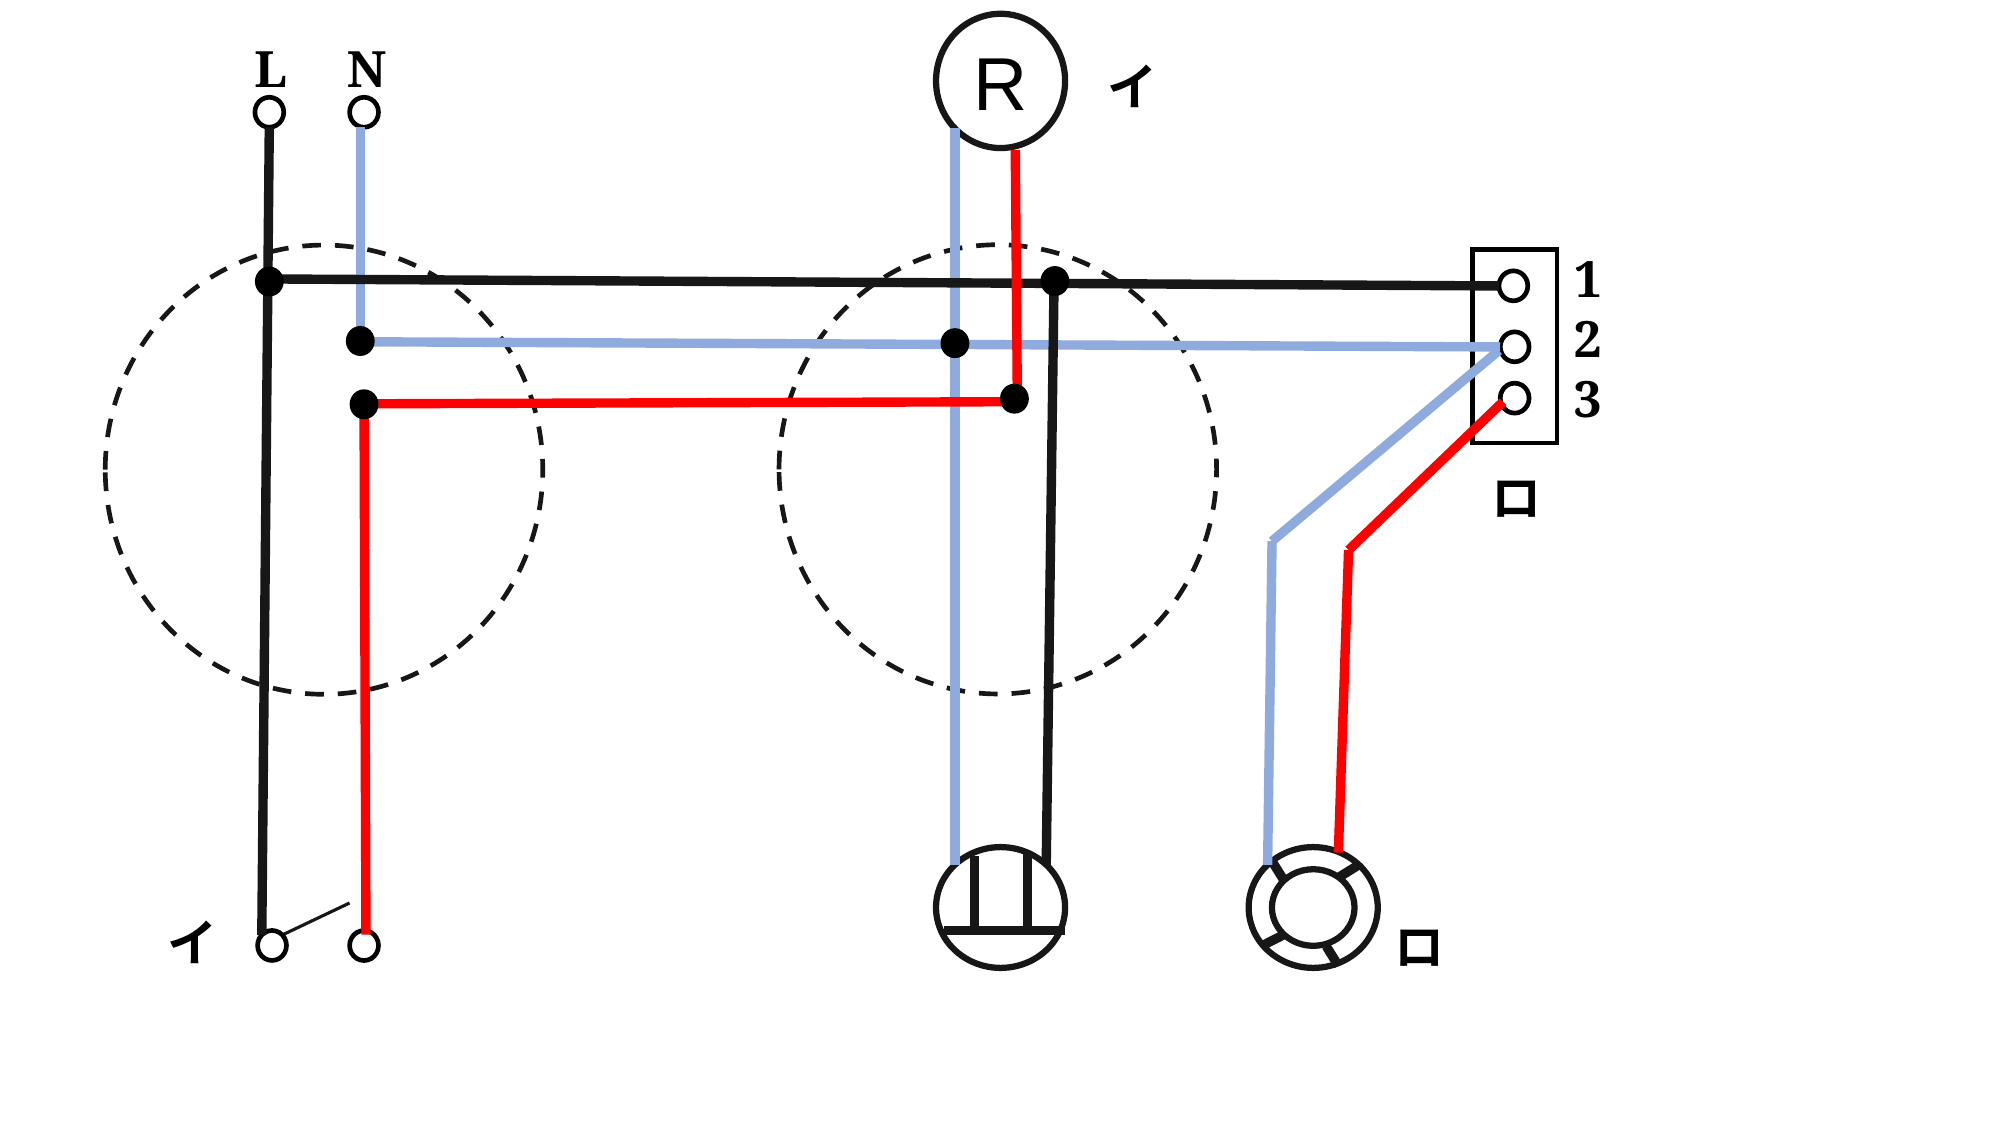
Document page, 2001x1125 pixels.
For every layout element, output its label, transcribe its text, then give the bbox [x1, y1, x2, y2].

text_box [270, 265, 285, 278]
text_box [956, 347, 970, 360]
text_box 1 2 3 [1558, 240, 1617, 436]
text_box [884, 249, 950, 278]
text_box [104, 253, 261, 685]
text_box [1498, 269, 1529, 302]
text_box [998, 382, 1030, 415]
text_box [956, 341, 1015, 347]
text_box [1039, 265, 1070, 278]
text_box [960, 350, 1046, 695]
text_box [1348, 401, 1504, 551]
text_box ロ [1504, 459, 1557, 535]
text_box N [332, 29, 402, 105]
text_box [1054, 286, 1070, 298]
text_box [270, 286, 533, 696]
text_box [1021, 245, 1115, 278]
text_box [1273, 846, 1356, 875]
text_box [960, 243, 1011, 278]
text_box [1247, 865, 1279, 943]
text_box [1500, 330, 1531, 363]
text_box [282, 902, 350, 935]
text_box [1271, 860, 1285, 881]
text_box [939, 347, 954, 360]
text_box [789, 349, 950, 397]
text_box [934, 846, 1060, 969]
text_box [344, 324, 375, 358]
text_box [1018, 341, 1046, 347]
text_box [1032, 853, 1067, 926]
text_box [348, 929, 380, 962]
text_box [1499, 382, 1531, 415]
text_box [1267, 541, 1273, 865]
text_box [256, 929, 288, 962]
text_box [1270, 868, 1356, 947]
text_box [1054, 350, 1218, 688]
text_box [1471, 249, 1558, 444]
text_box [348, 388, 380, 421]
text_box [263, 278, 1015, 286]
text_box L [239, 29, 303, 105]
text_box [273, 244, 356, 274]
text_box [778, 407, 950, 690]
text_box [261, 127, 270, 935]
text_box イ [152, 904, 233, 980]
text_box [1046, 285, 1054, 865]
text_box [369, 408, 544, 691]
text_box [1326, 946, 1339, 966]
text_box [956, 327, 971, 341]
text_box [1018, 278, 1499, 286]
text_box [1265, 939, 1333, 969]
text_box [253, 268, 261, 295]
text_box [365, 248, 436, 275]
text_box ロ [1380, 907, 1460, 983]
text_box [818, 288, 950, 339]
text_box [1338, 864, 1359, 878]
text_box イ [1092, 47, 1173, 123]
text_box [1332, 862, 1379, 963]
text_box [1022, 288, 1046, 340]
text_box [361, 325, 376, 341]
text_box [270, 286, 285, 298]
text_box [1054, 341, 1501, 347]
text_box [960, 288, 1012, 340]
text_box [1040, 286, 1046, 295]
text_box [1058, 289, 1177, 340]
text_box [253, 96, 285, 128]
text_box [1271, 350, 1499, 542]
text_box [1261, 934, 1285, 946]
text_box [939, 327, 954, 341]
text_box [1338, 549, 1349, 853]
text_box R [934, 12, 1067, 150]
text_box [348, 96, 380, 129]
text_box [360, 341, 954, 347]
